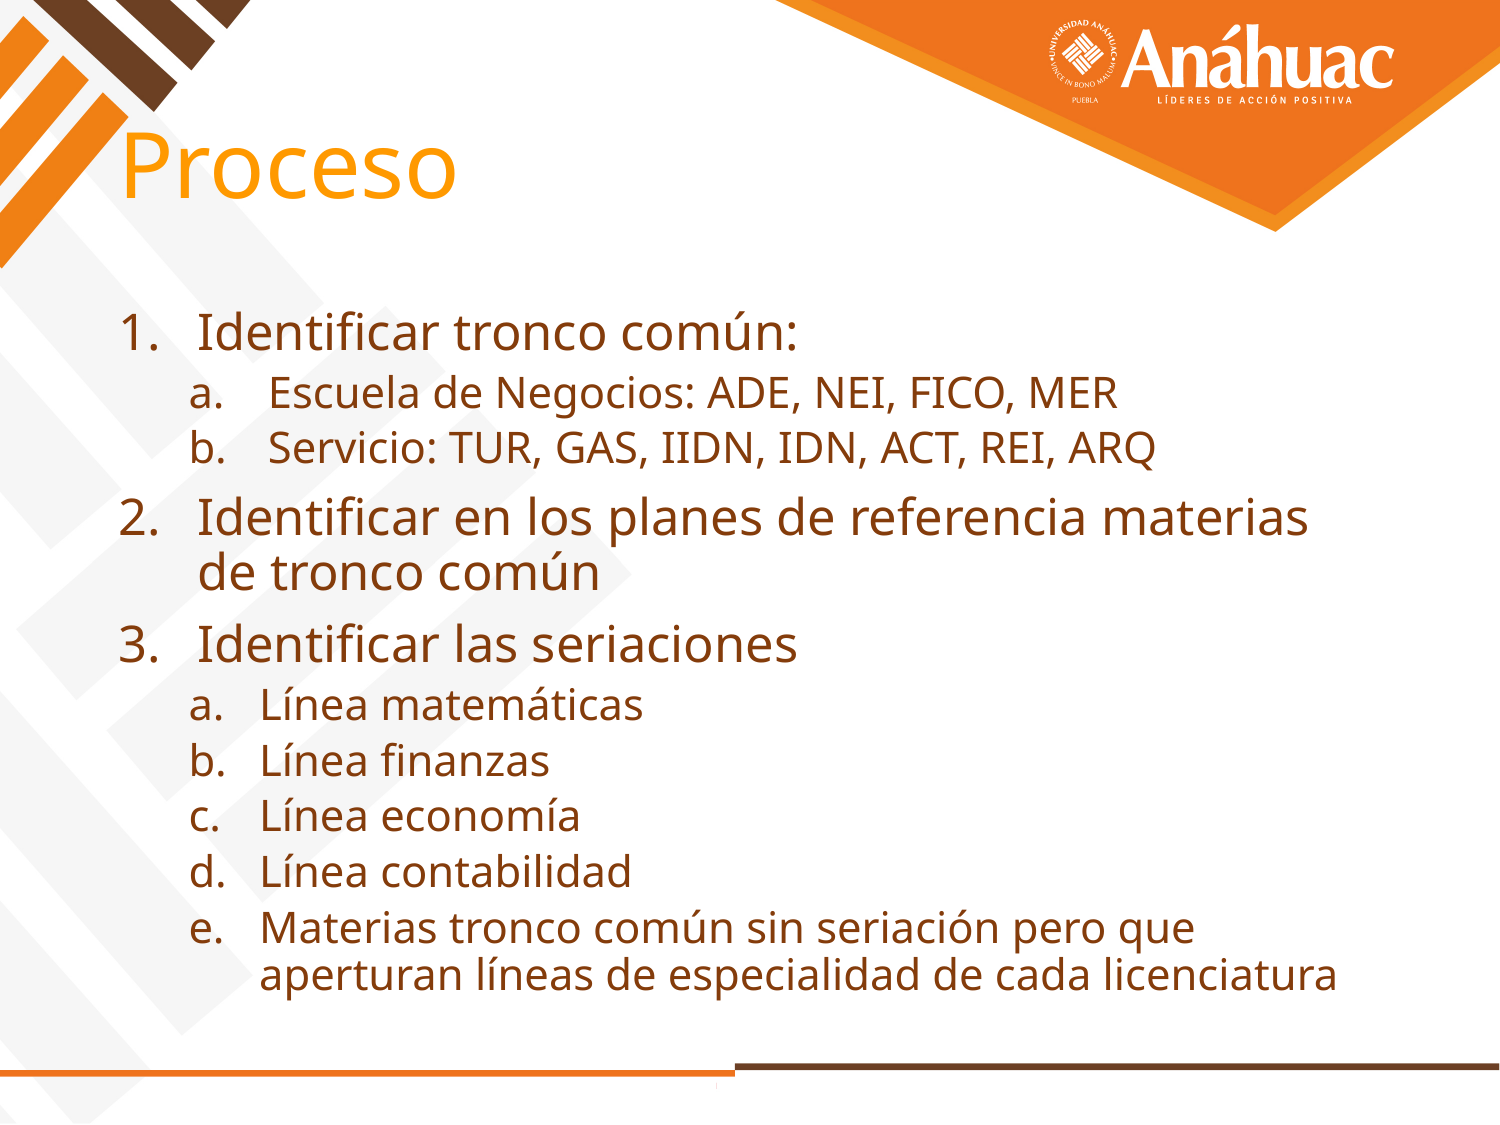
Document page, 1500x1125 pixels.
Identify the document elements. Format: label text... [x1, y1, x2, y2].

picture [0, 0, 1500, 1125]
title Proceso [103, 59, 1397, 278]
list Identificar tronco común: Escuela de Negocios: ADE, NEI, FICO, MER Servicio: TUR, GAS, IIDN, IDN, ACT, REI, ARQ Identificar en los planes de referencia materias de tronco común Identificar las seriaciones Línea matemáticas Línea finanzas Línea economía Línea contabilidad Materias tronco común sin seriación pero que aperturan líneas de especialidad de cada licenciatura [103, 299, 1397, 1014]
